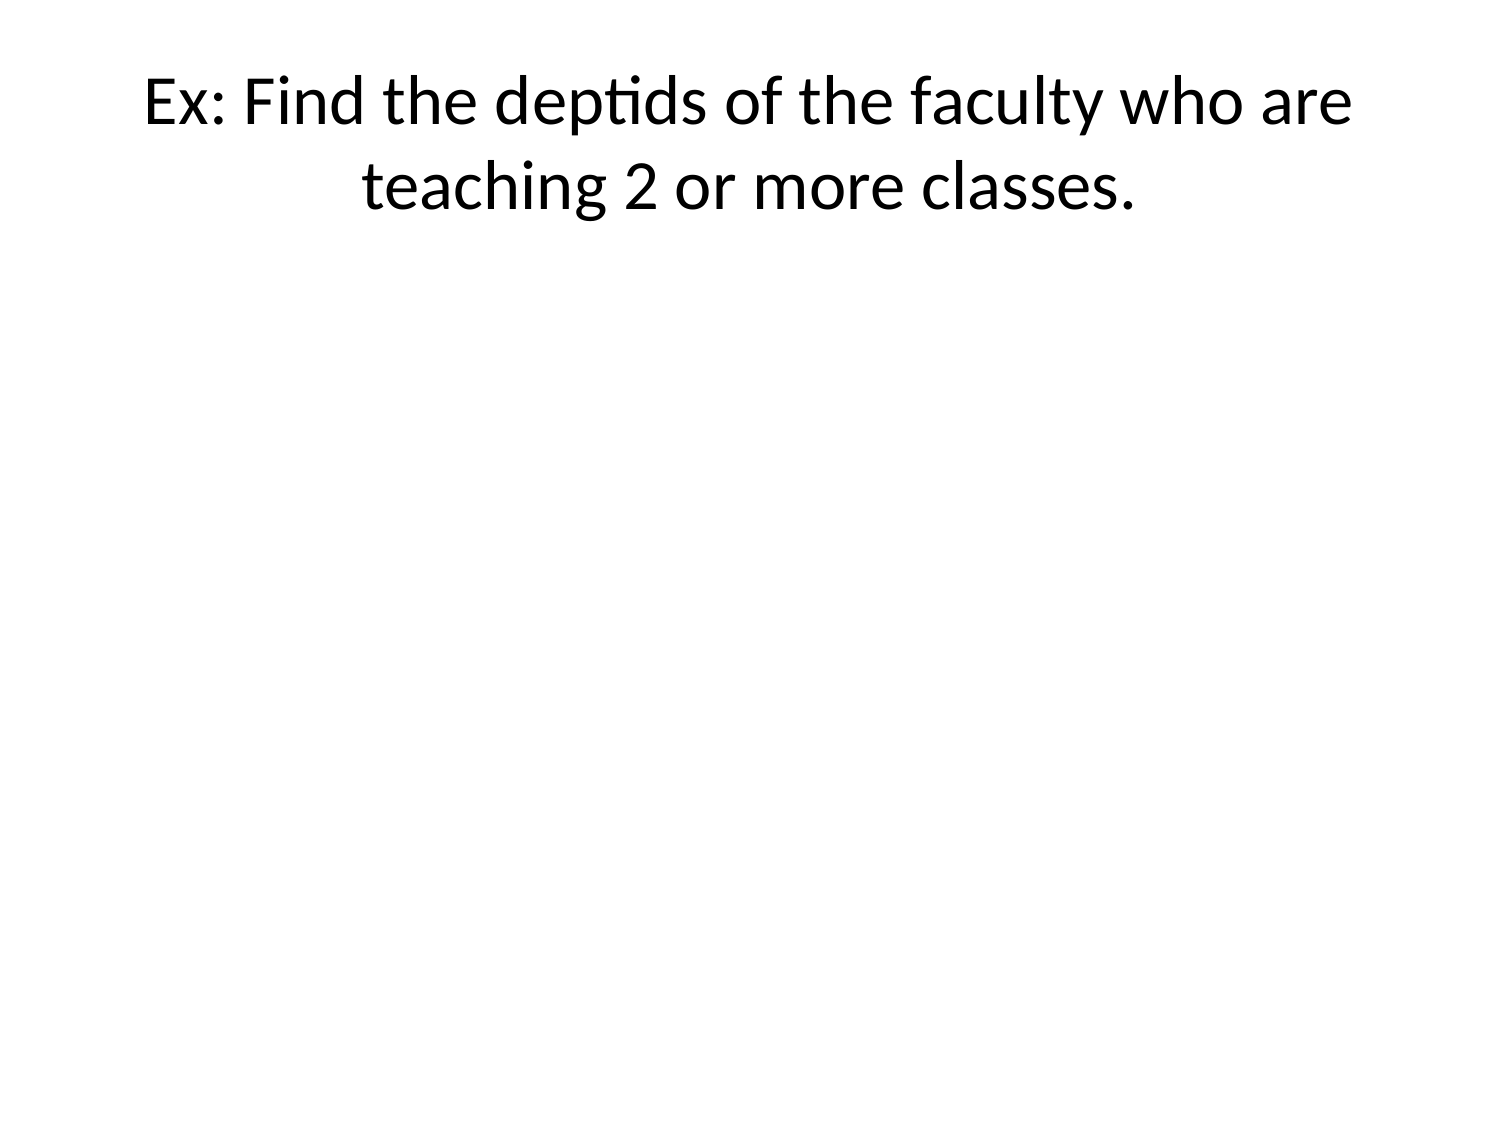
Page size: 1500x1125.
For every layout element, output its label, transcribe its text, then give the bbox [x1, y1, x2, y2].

title Ex: Find the deptids of the faculty who are teaching 2 or more classes. [75, 45, 1425, 233]
